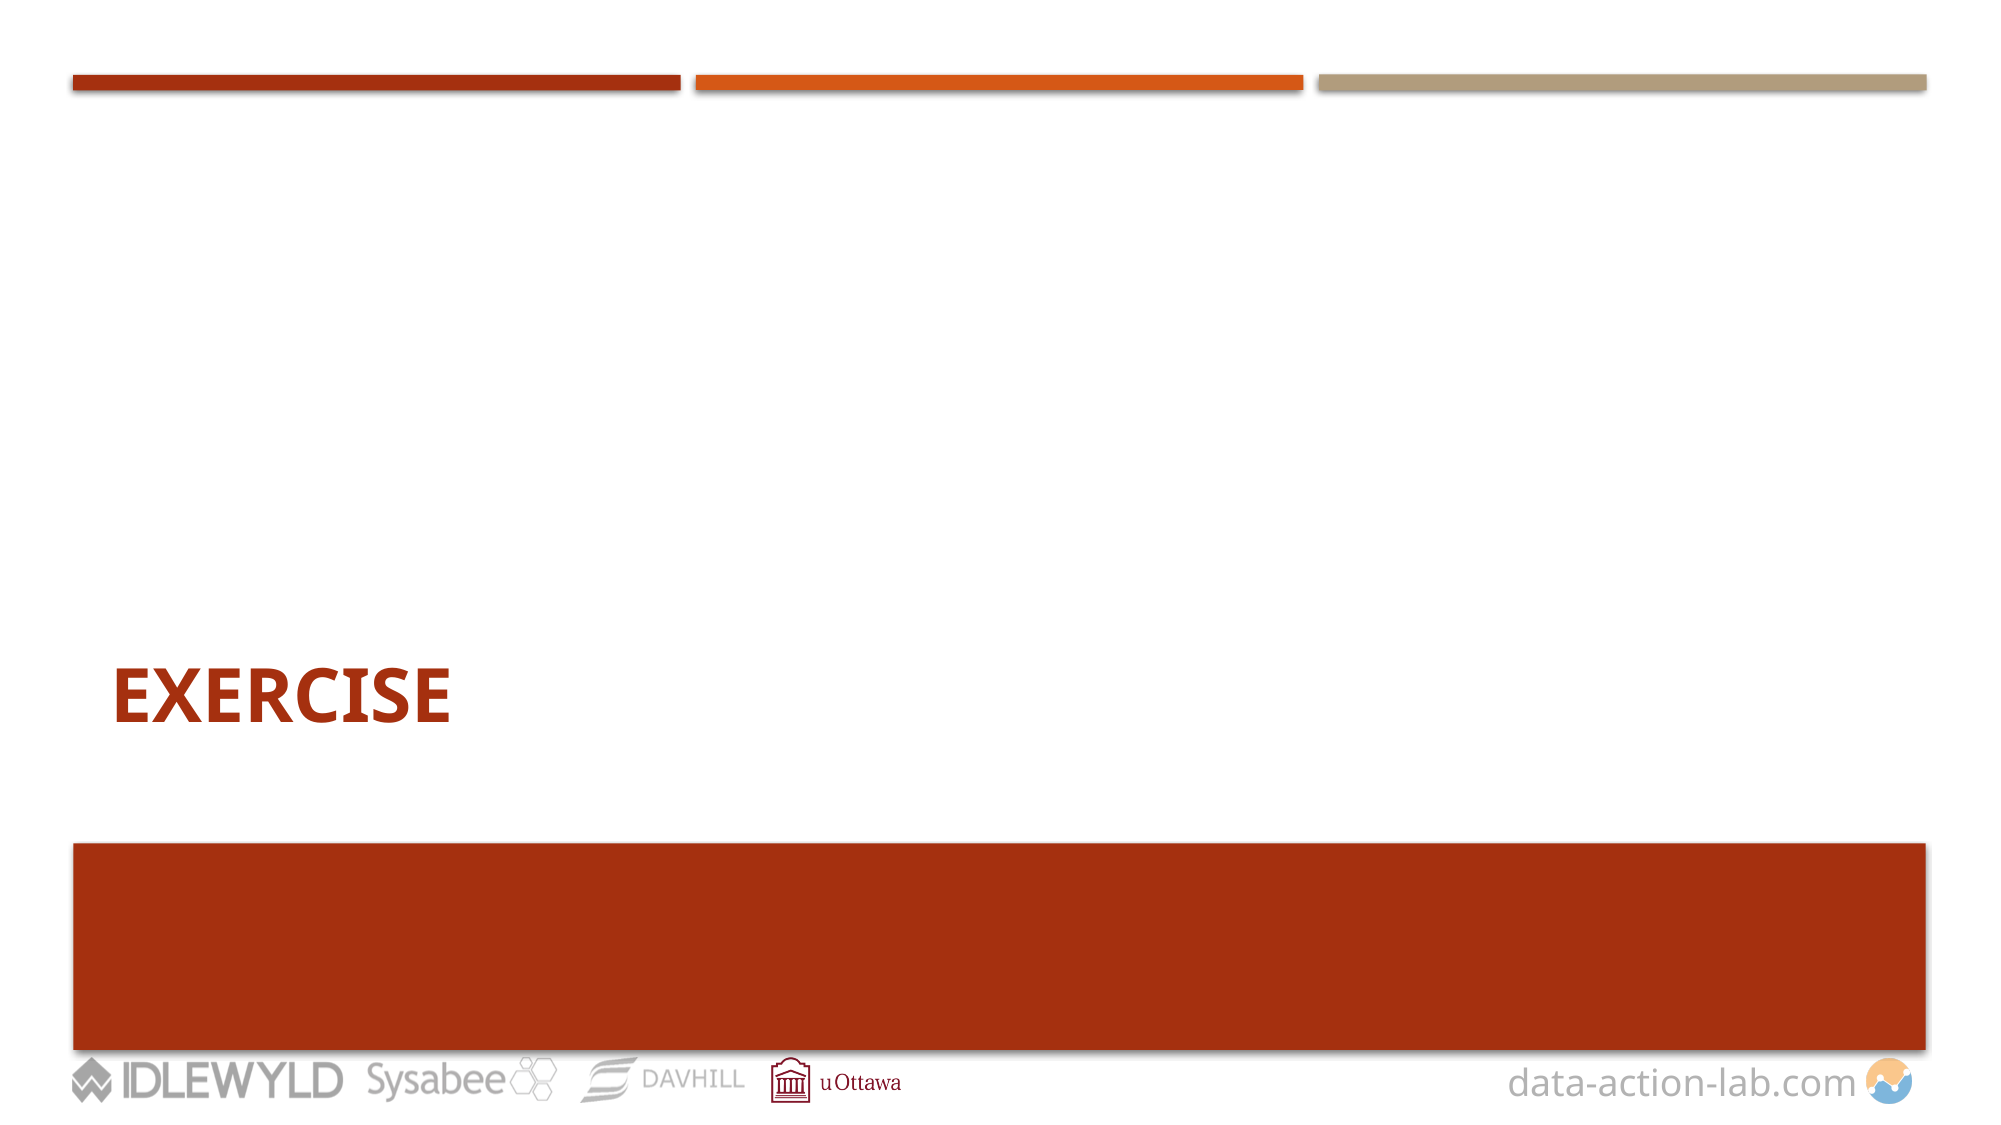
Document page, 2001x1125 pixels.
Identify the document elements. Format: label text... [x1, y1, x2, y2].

picture [771, 1057, 901, 1103]
title EXERCISE [95, 499, 1905, 745]
picture [72, 1057, 745, 1103]
